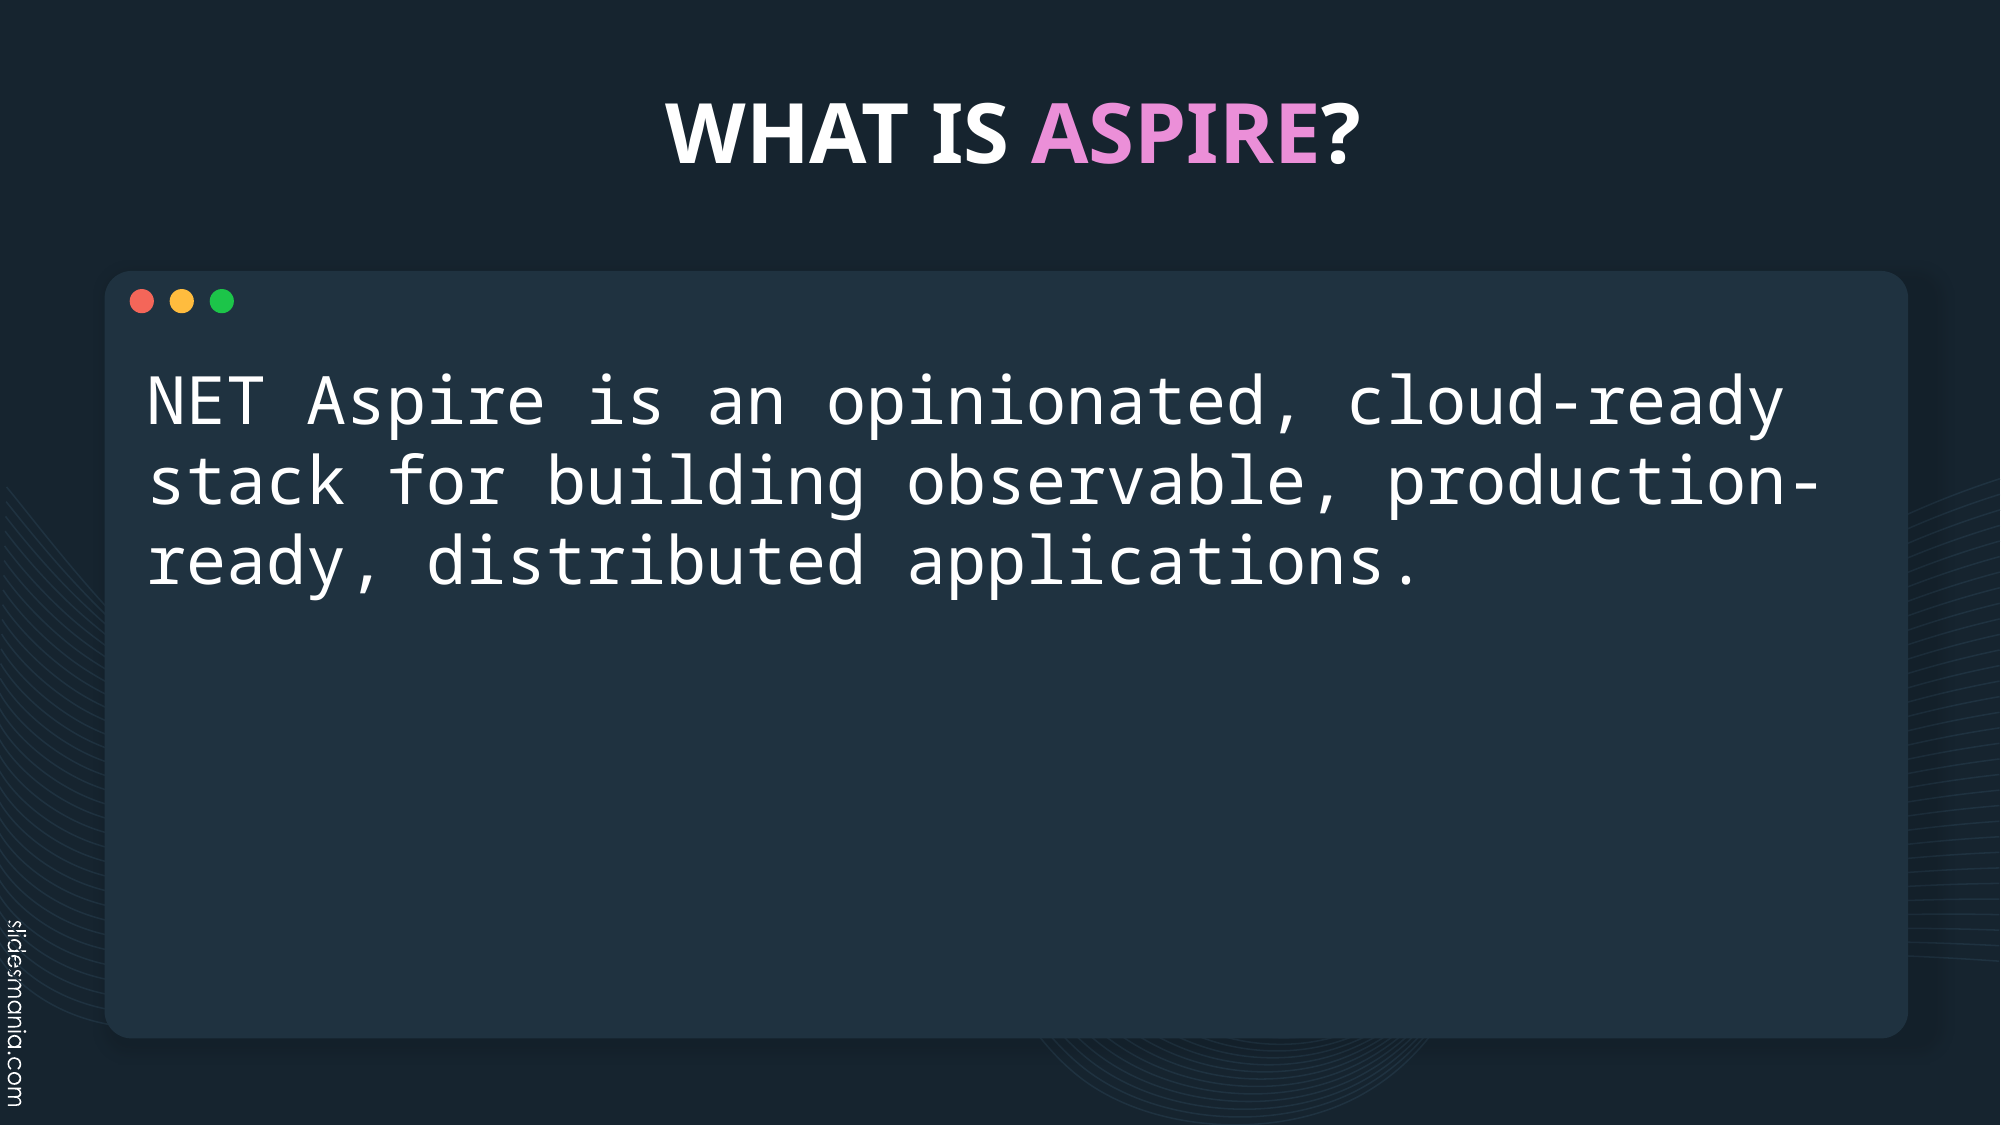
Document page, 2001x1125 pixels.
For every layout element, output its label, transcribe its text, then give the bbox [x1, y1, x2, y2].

title WHAT IS ASPIRE? [118, 59, 1909, 186]
text_box NET Aspire is an opinionated, cloud-ready stack for building observable, production-ready, distributed applications. [131, 350, 1866, 606]
